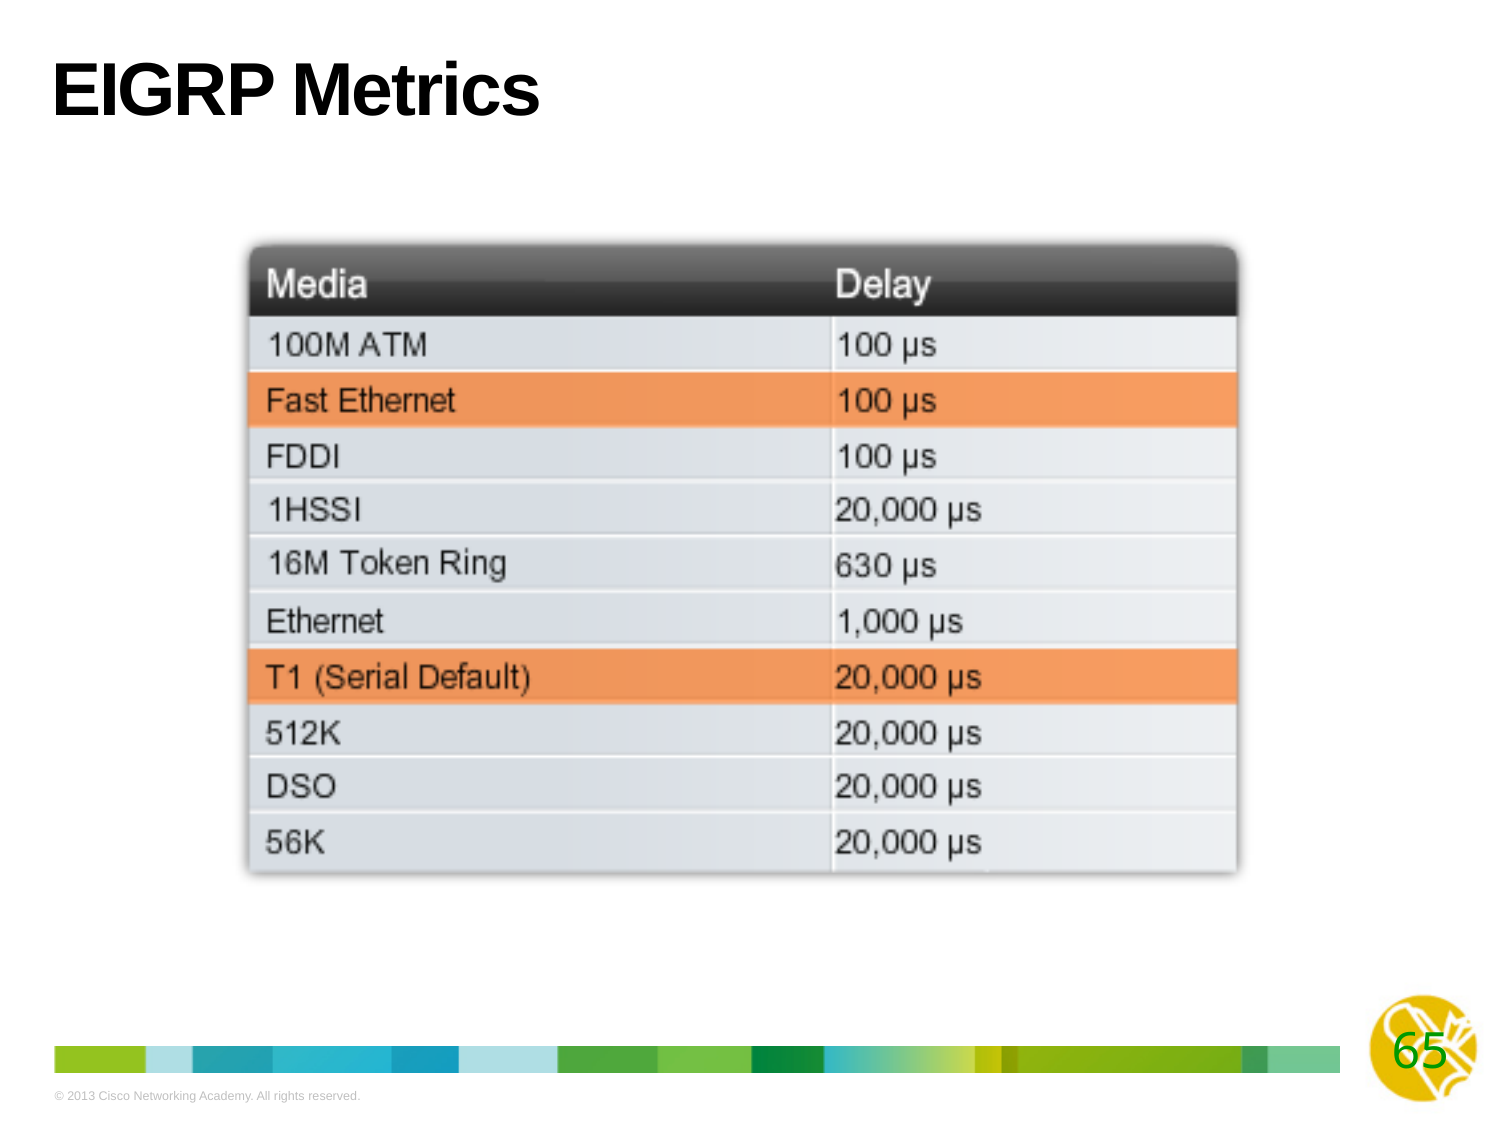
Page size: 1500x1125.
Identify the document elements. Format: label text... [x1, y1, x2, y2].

picture [223, 223, 1261, 897]
title EIGRP Metrics [37, 24, 1447, 138]
picture [54, 970, 1500, 1125]
